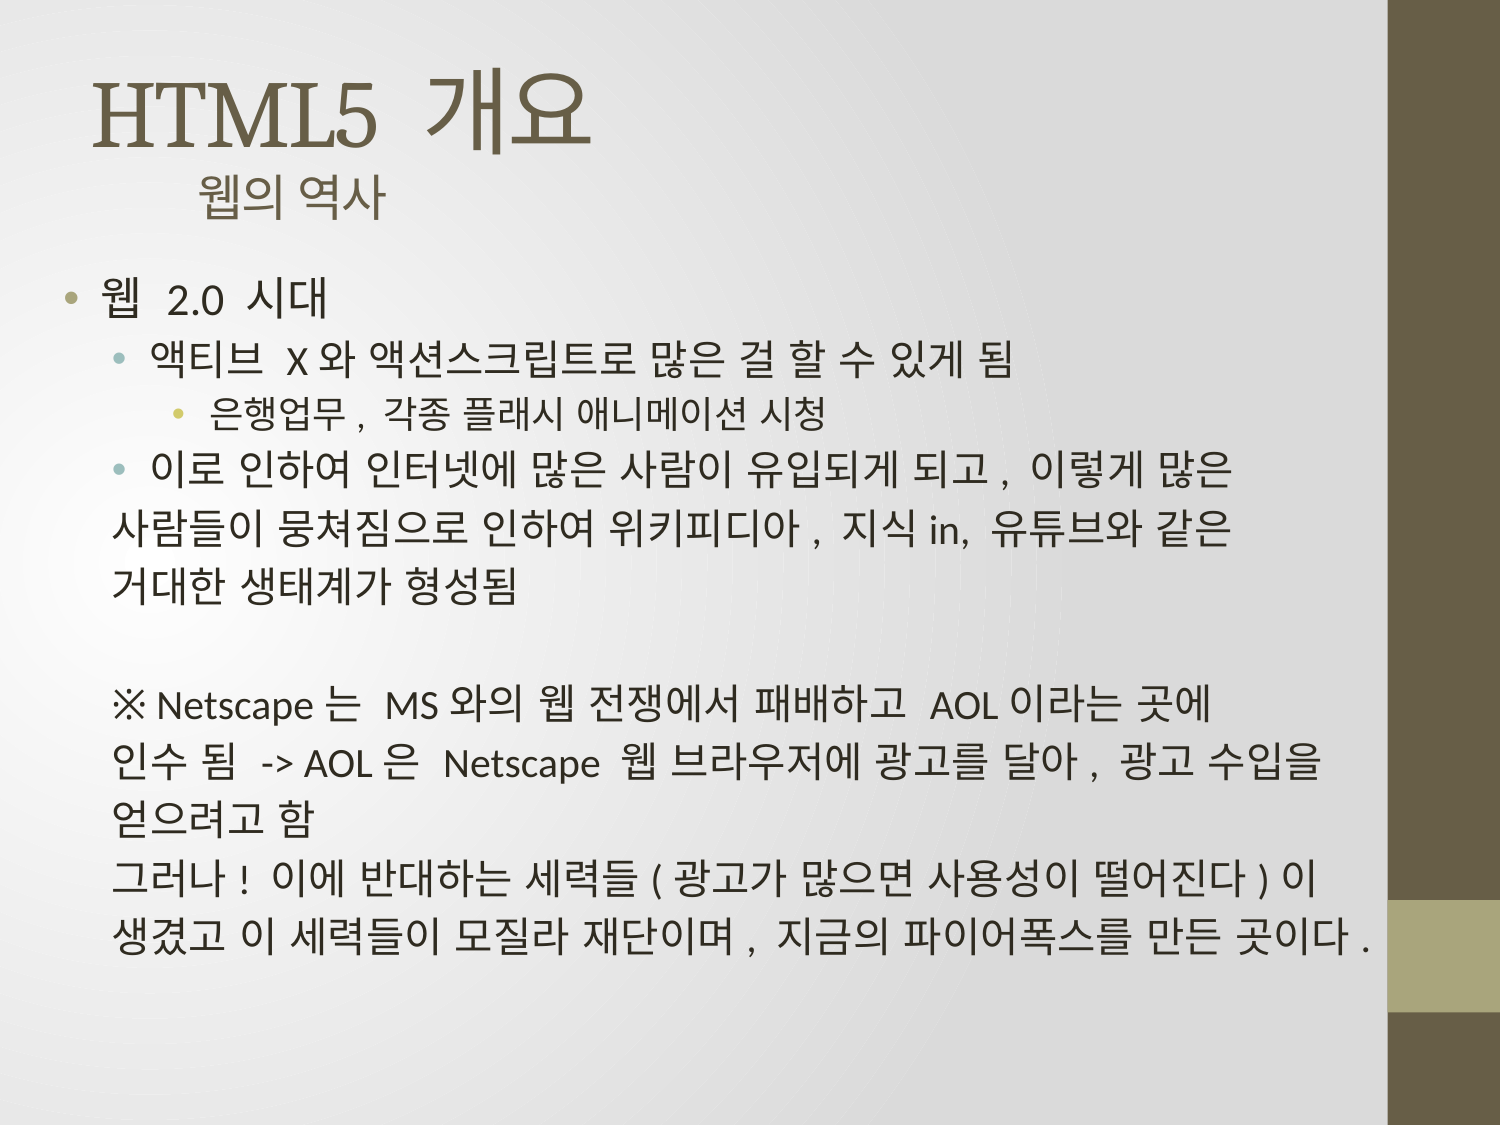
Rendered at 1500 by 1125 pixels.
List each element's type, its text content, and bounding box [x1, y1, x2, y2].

title HTML5 개요 웹의 역사 [75, 45, 1325, 233]
list 웹 2.0 시대 액티브 X와 액션스크립트로 많은 걸 할 수 있게 됨 은행업무, 각종 플래시 애니메이션 시청 이로 인하여 인터넷에 많은 사람이 유입되게 되고, 이렇게 많은 사람들이 뭉쳐짐으로 인하여 위키피디아, 지식in, 유튜브와 같은 거대한 생태계가 형성됨 ※ Netscape는 MS와의 웹 전쟁에서 패배하고 AOL이라는 곳에 인수 됨 -> AOL은 Netscape 웹 브라우저에 광고를 달아, 광고 수입을 얻으려고 함 그러나! 이에 반대하는 세력들(광고가 많으면 사용성이 떨어진다)이 생겼고 이 세력들이 모질라 재단이며, 지금의 파이어폭스를 만든 곳이다. [29, 262, 1425, 1050]
